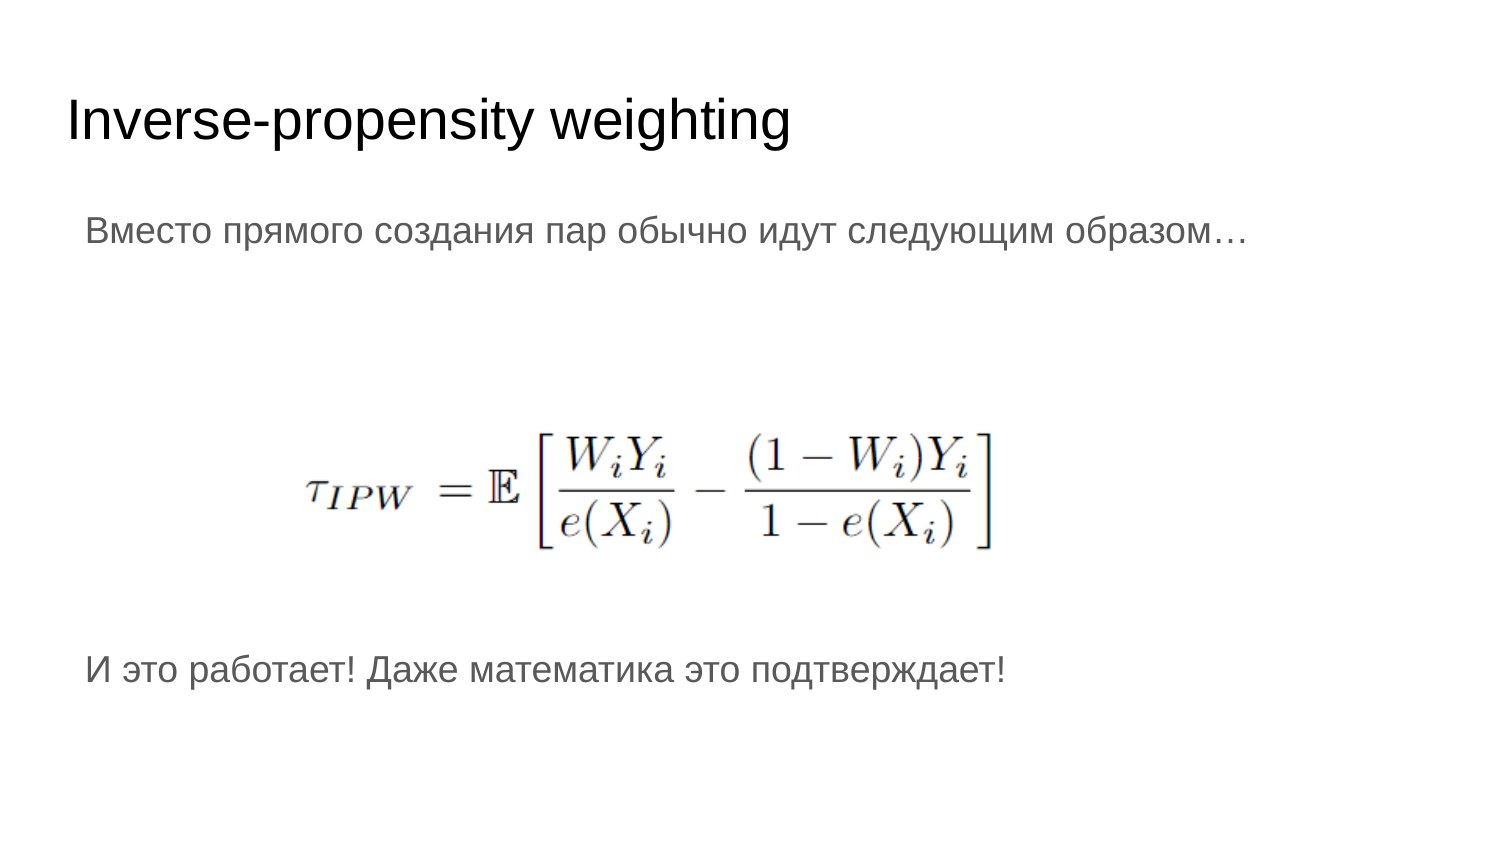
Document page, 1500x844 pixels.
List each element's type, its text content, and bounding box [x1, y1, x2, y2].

picture [290, 414, 1005, 566]
list Вместо прямого создания пар обычно идут следующим образом… И это работает! Даже математика это подтверждает! [69, 187, 1468, 749]
title Inverse-propensity weighting [51, 72, 1449, 167]
